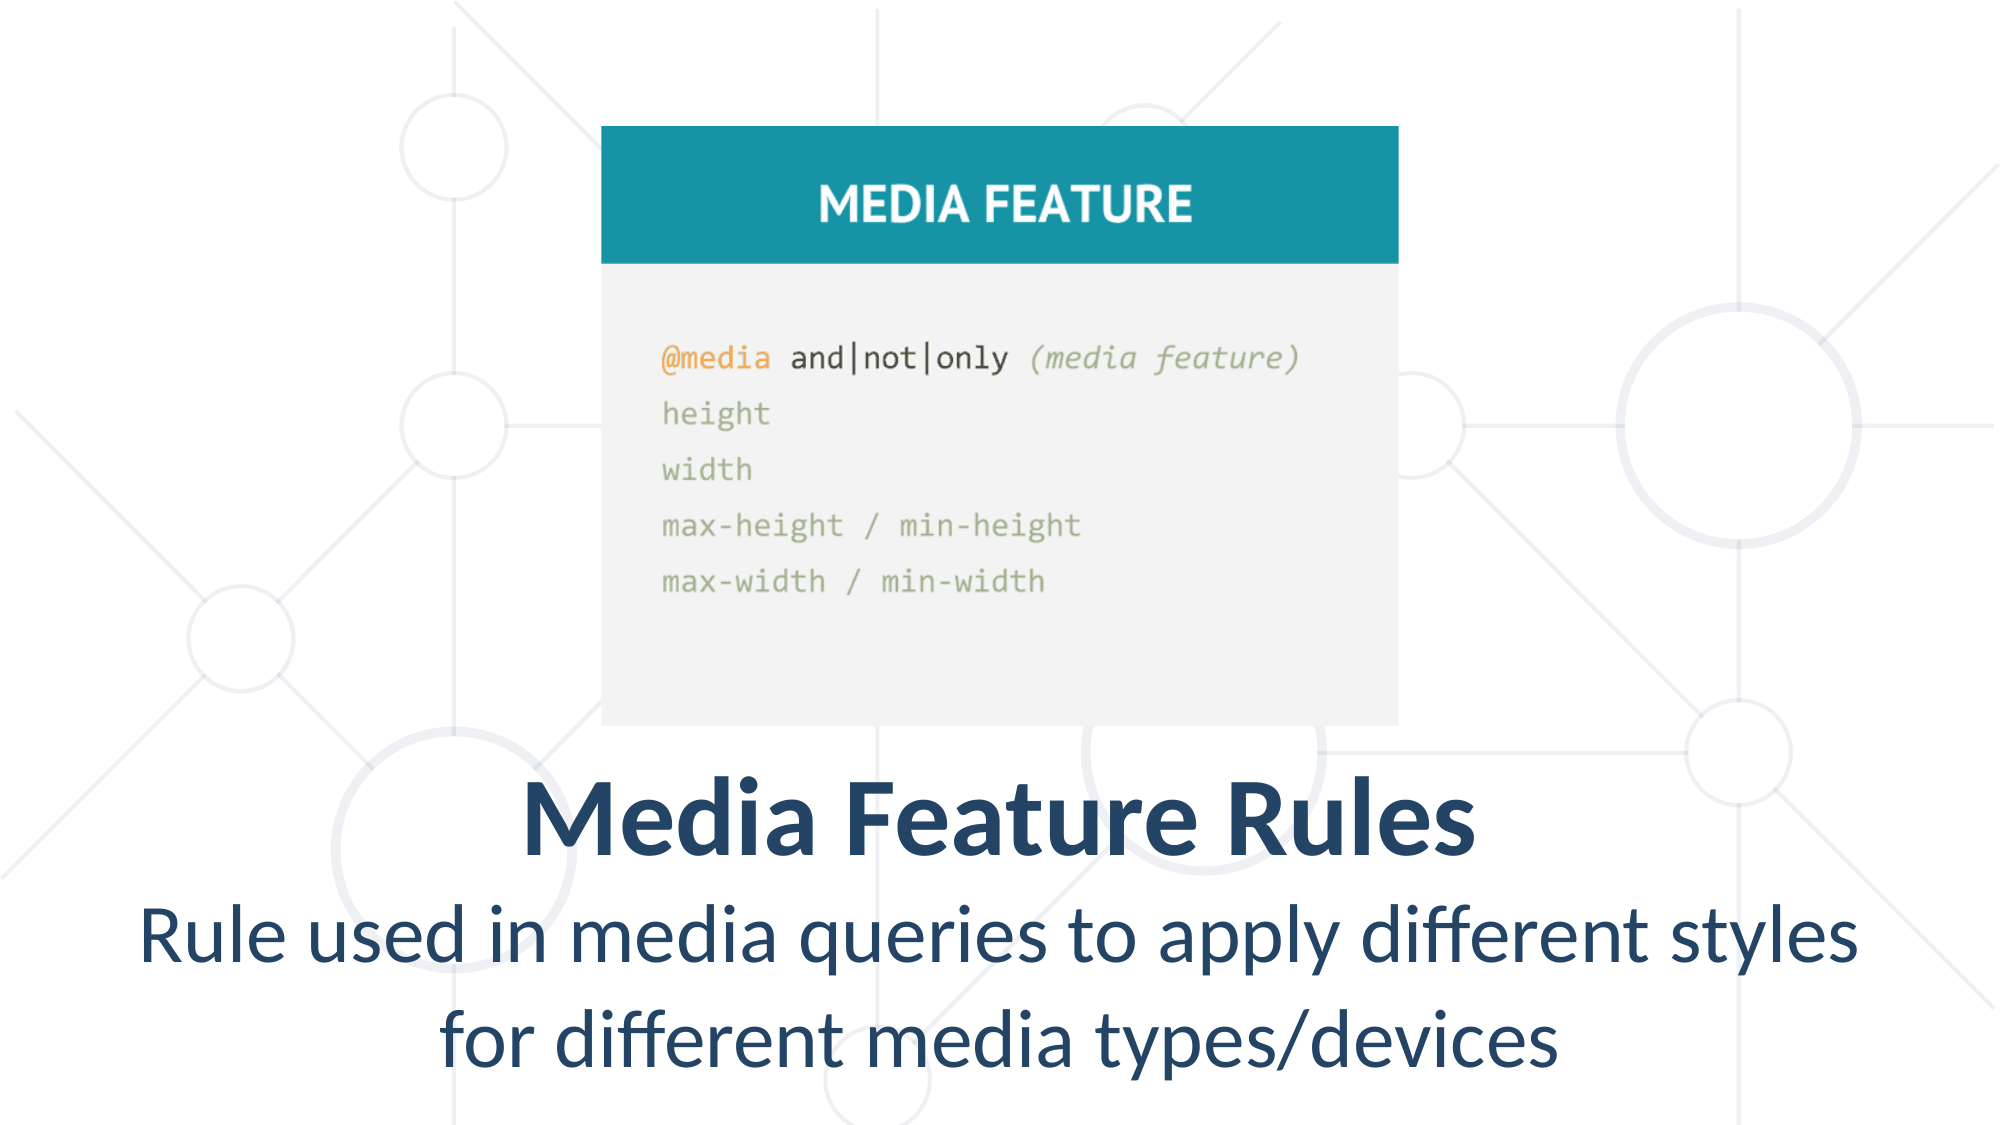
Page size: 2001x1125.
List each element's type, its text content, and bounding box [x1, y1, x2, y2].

picture [601, 126, 1399, 726]
title Media Feature Rules [100, 747, 1900, 874]
subtitle Rule used in media queries to apply different styles for different media types/devices [100, 916, 1900, 1043]
